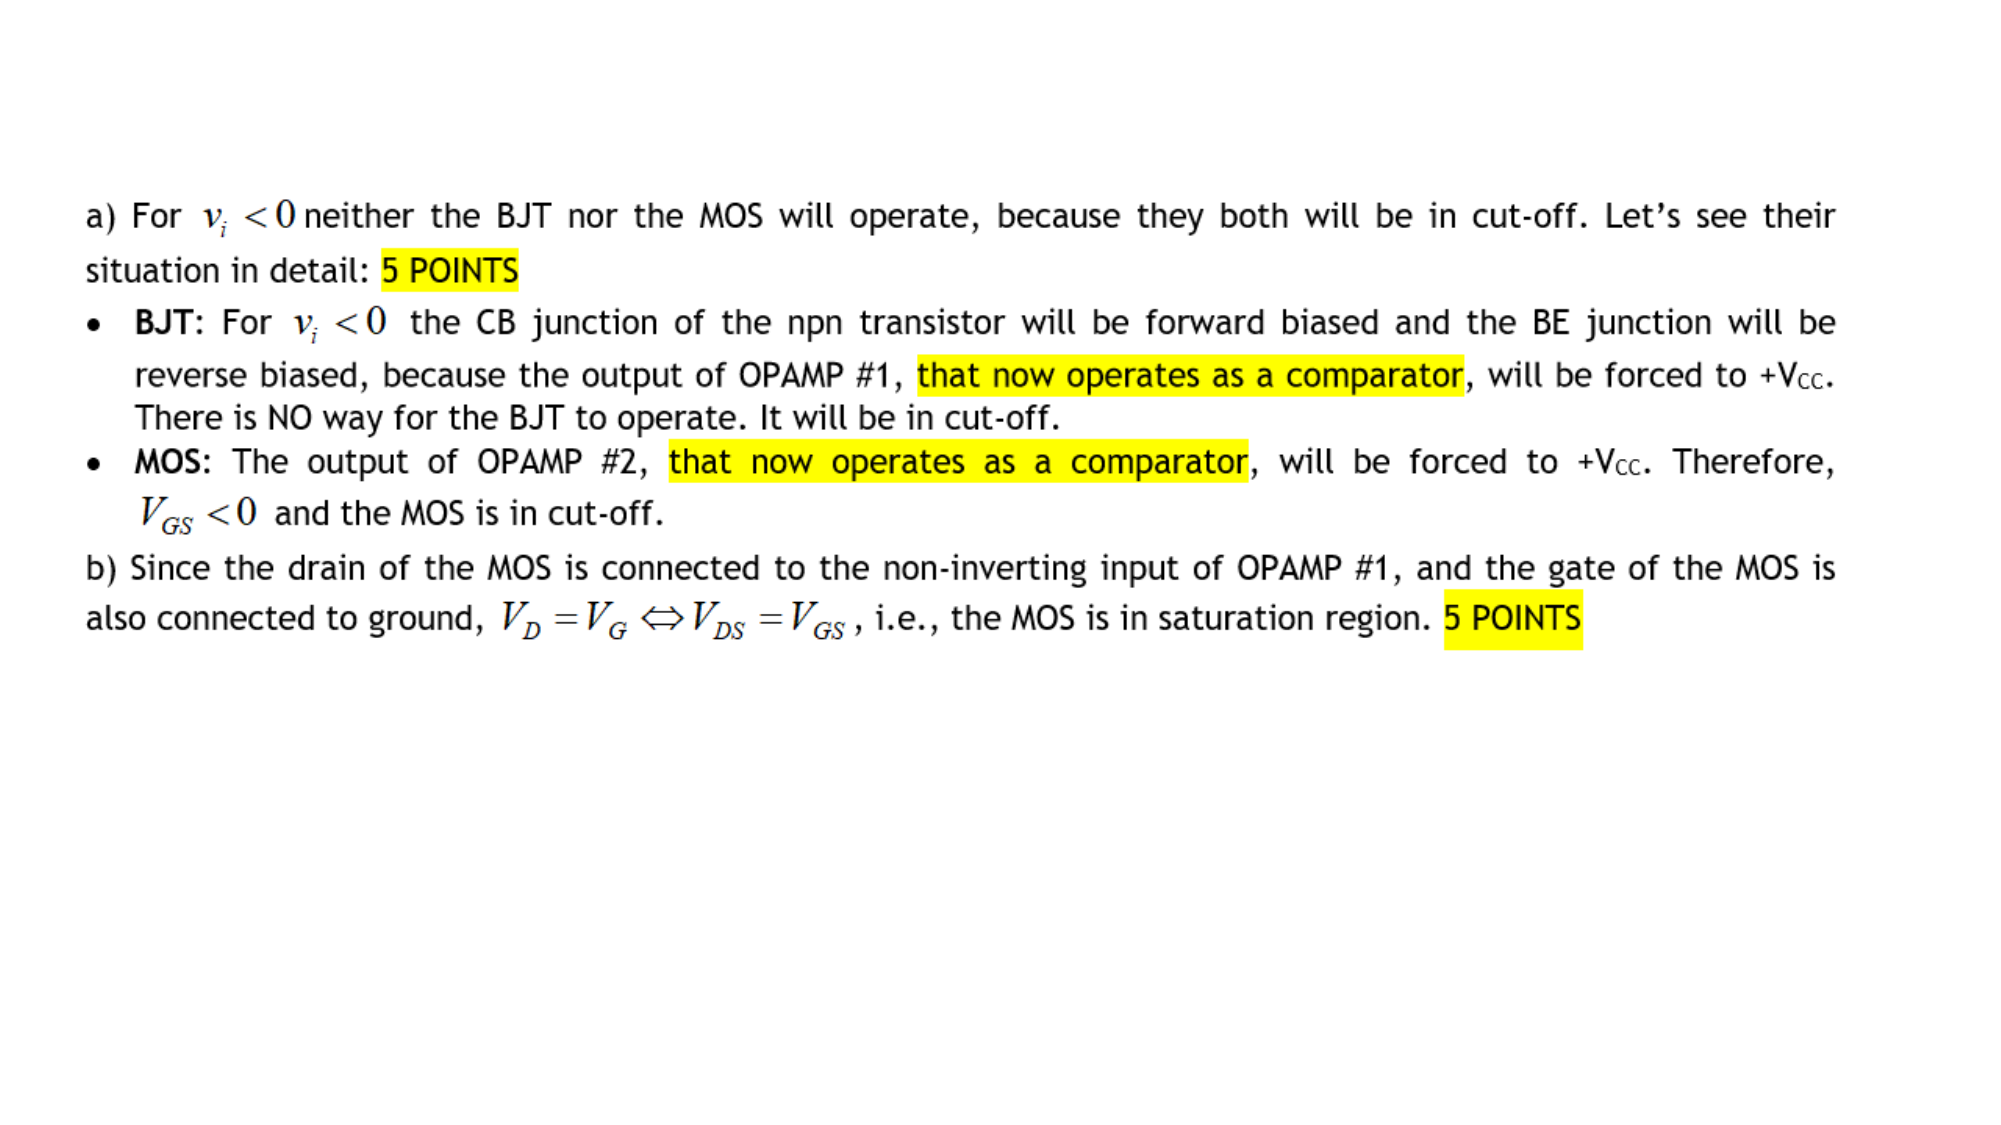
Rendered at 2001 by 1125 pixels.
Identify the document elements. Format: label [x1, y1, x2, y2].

picture [0, 156, 1893, 735]
